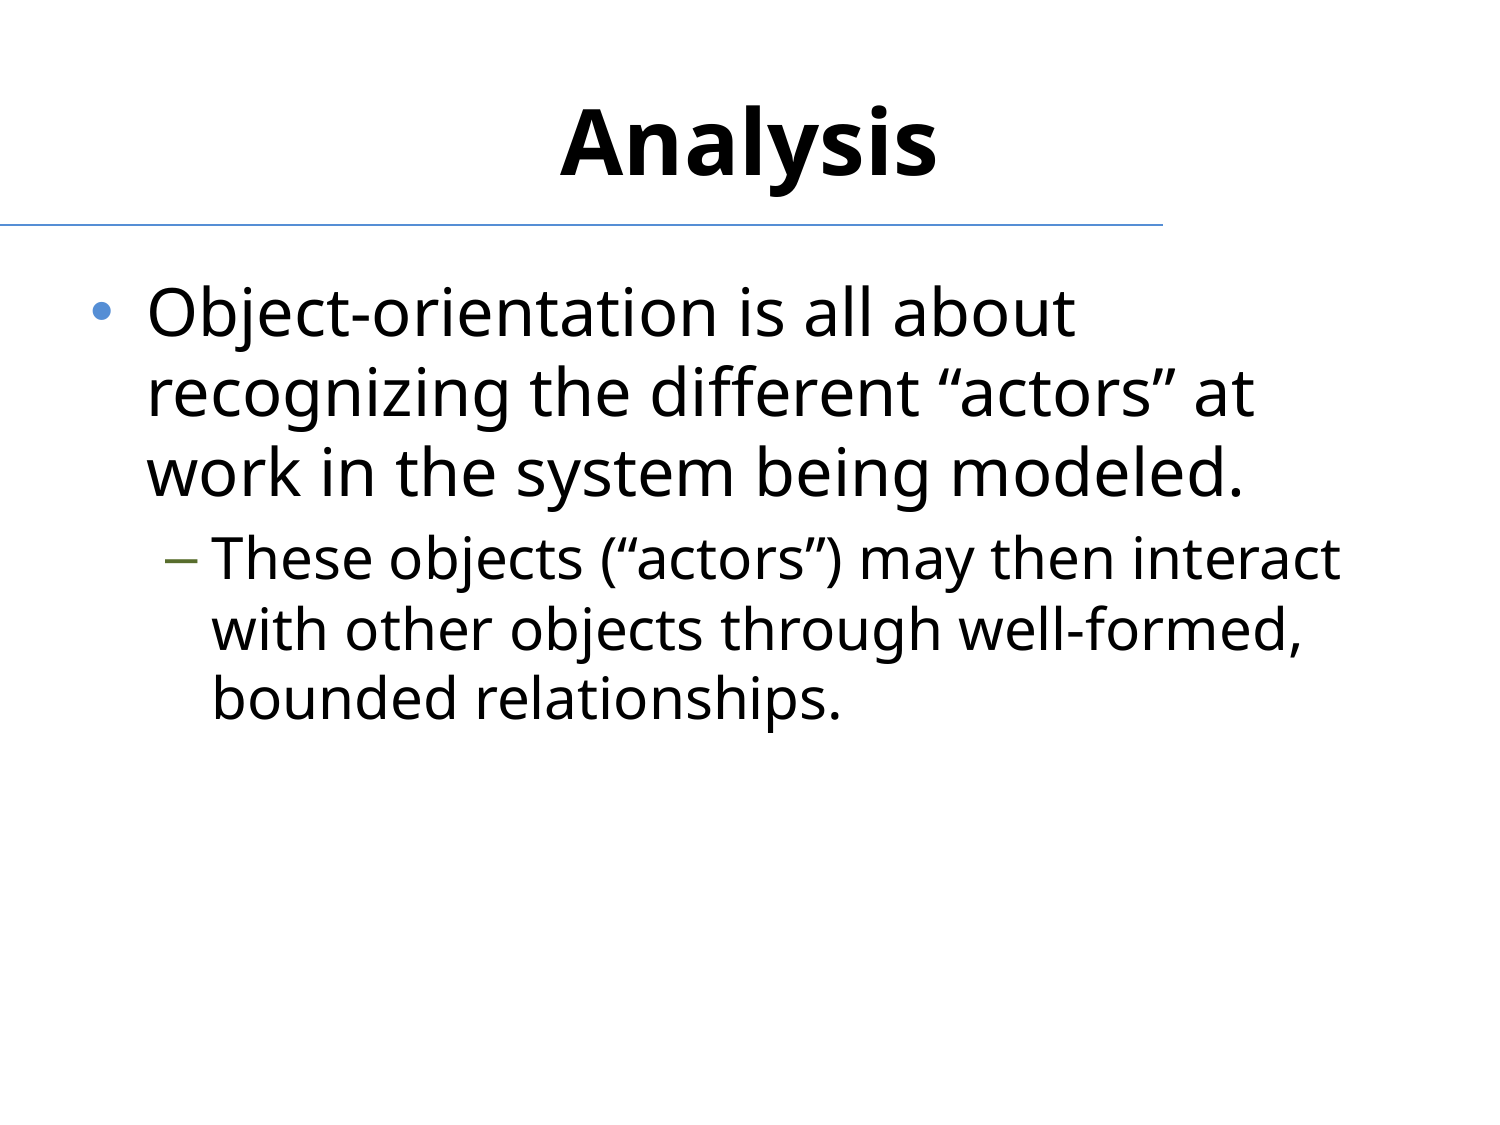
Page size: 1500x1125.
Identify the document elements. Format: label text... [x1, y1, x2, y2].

title Analysis [75, 45, 1425, 233]
list Object-orientation is all about recognizing the different “actors” at work in the system being modeled. These objects (“actors”) may then interact with other objects through well-formed, bounded relationships. [75, 262, 1425, 1005]
